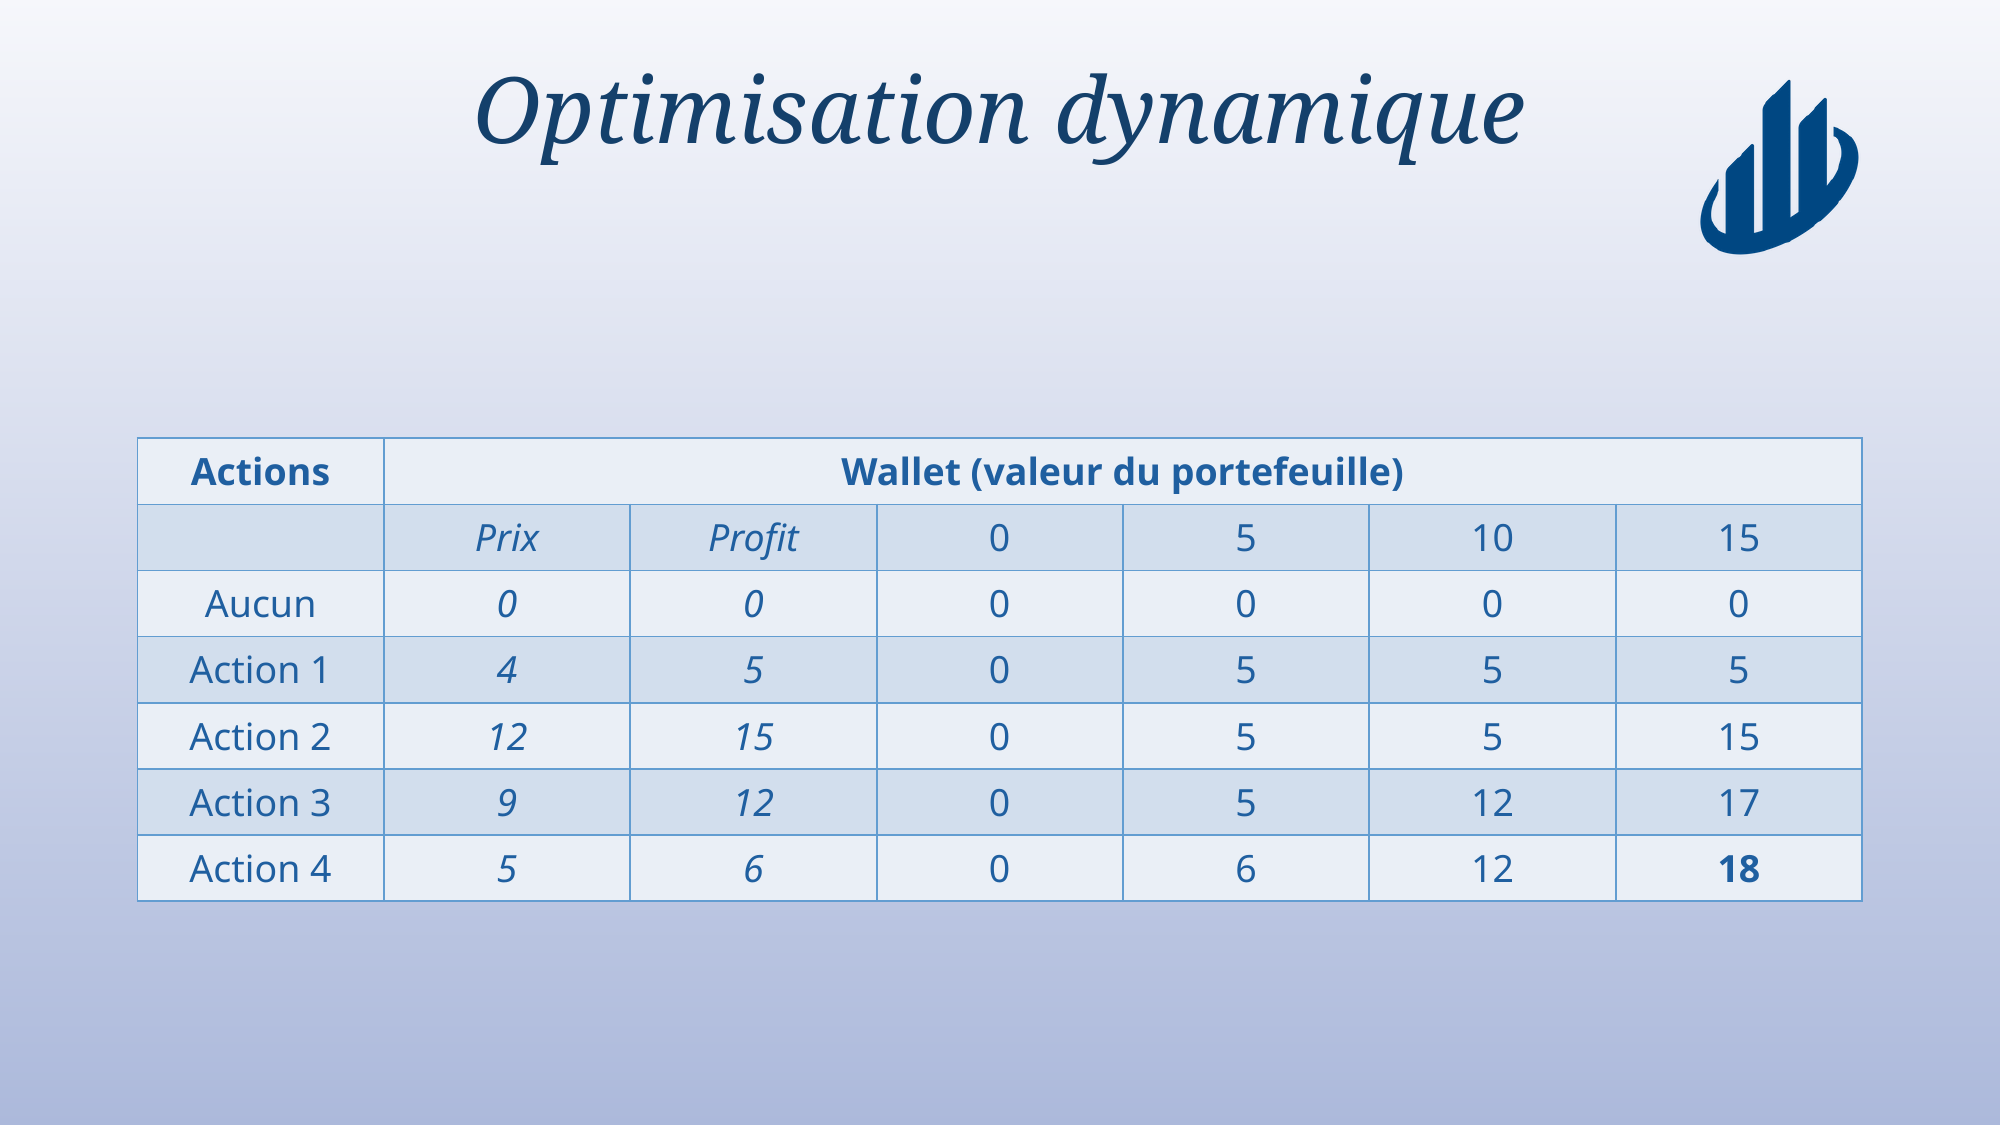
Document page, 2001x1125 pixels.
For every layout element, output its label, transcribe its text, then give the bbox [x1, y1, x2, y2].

table_cell 5 [385, 836, 629, 900]
table_cell 12 [1370, 770, 1615, 834]
table_cell 9 [385, 770, 629, 834]
table_cell 0 [385, 571, 629, 636]
table_cell 0 [631, 571, 876, 636]
table_cell Aucun [138, 571, 383, 636]
table_cell 15 [1617, 505, 1861, 570]
table_cell 5 [1124, 770, 1368, 834]
table_cell 12 [631, 770, 876, 834]
table_cell 6 [631, 836, 876, 900]
table_cell 12 [1370, 836, 1615, 900]
table_cell 17 [1617, 770, 1861, 834]
table_cell 5 [1617, 637, 1861, 702]
table_cell 10 [1370, 505, 1615, 570]
table_cell 12 [385, 704, 629, 768]
table_cell [138, 505, 383, 570]
table_cell 0 [878, 571, 1122, 636]
table_cell 0 [878, 637, 1122, 702]
table_cell 5 [631, 637, 876, 702]
table_cell 15 [1617, 704, 1861, 768]
table_cell Prix [385, 505, 629, 570]
table_cell Action 2 [138, 704, 383, 768]
table_cell 4 [385, 637, 629, 702]
table_cell Action 4 [138, 836, 383, 900]
table_cell 0 [1370, 571, 1615, 636]
table_cell Action 3 [138, 770, 383, 834]
table_cell 18 [1617, 836, 1861, 900]
table_cell 0 [878, 505, 1122, 570]
table_cell 5 [1124, 505, 1368, 570]
table_cell 0 [1617, 571, 1861, 636]
table_cell 0 [1124, 571, 1368, 636]
title Optimisation dynamique [137, 59, 1863, 278]
table_cell 5 [1370, 704, 1615, 768]
table_cell 0 [878, 704, 1122, 768]
table_cell 6 [1124, 836, 1368, 900]
table_cell 5 [1370, 637, 1615, 702]
table_cell 5 [1124, 704, 1368, 768]
table_header Actions [138, 439, 383, 504]
table_cell 5 [1124, 637, 1368, 702]
table_cell 15 [631, 704, 876, 768]
table_header Wallet (valeur du portefeuille) [385, 439, 1861, 504]
table_cell Profit [631, 505, 876, 570]
table_cell 0 [878, 770, 1122, 834]
table_cell Action 1 [138, 637, 383, 702]
table_cell 0 [878, 836, 1122, 900]
